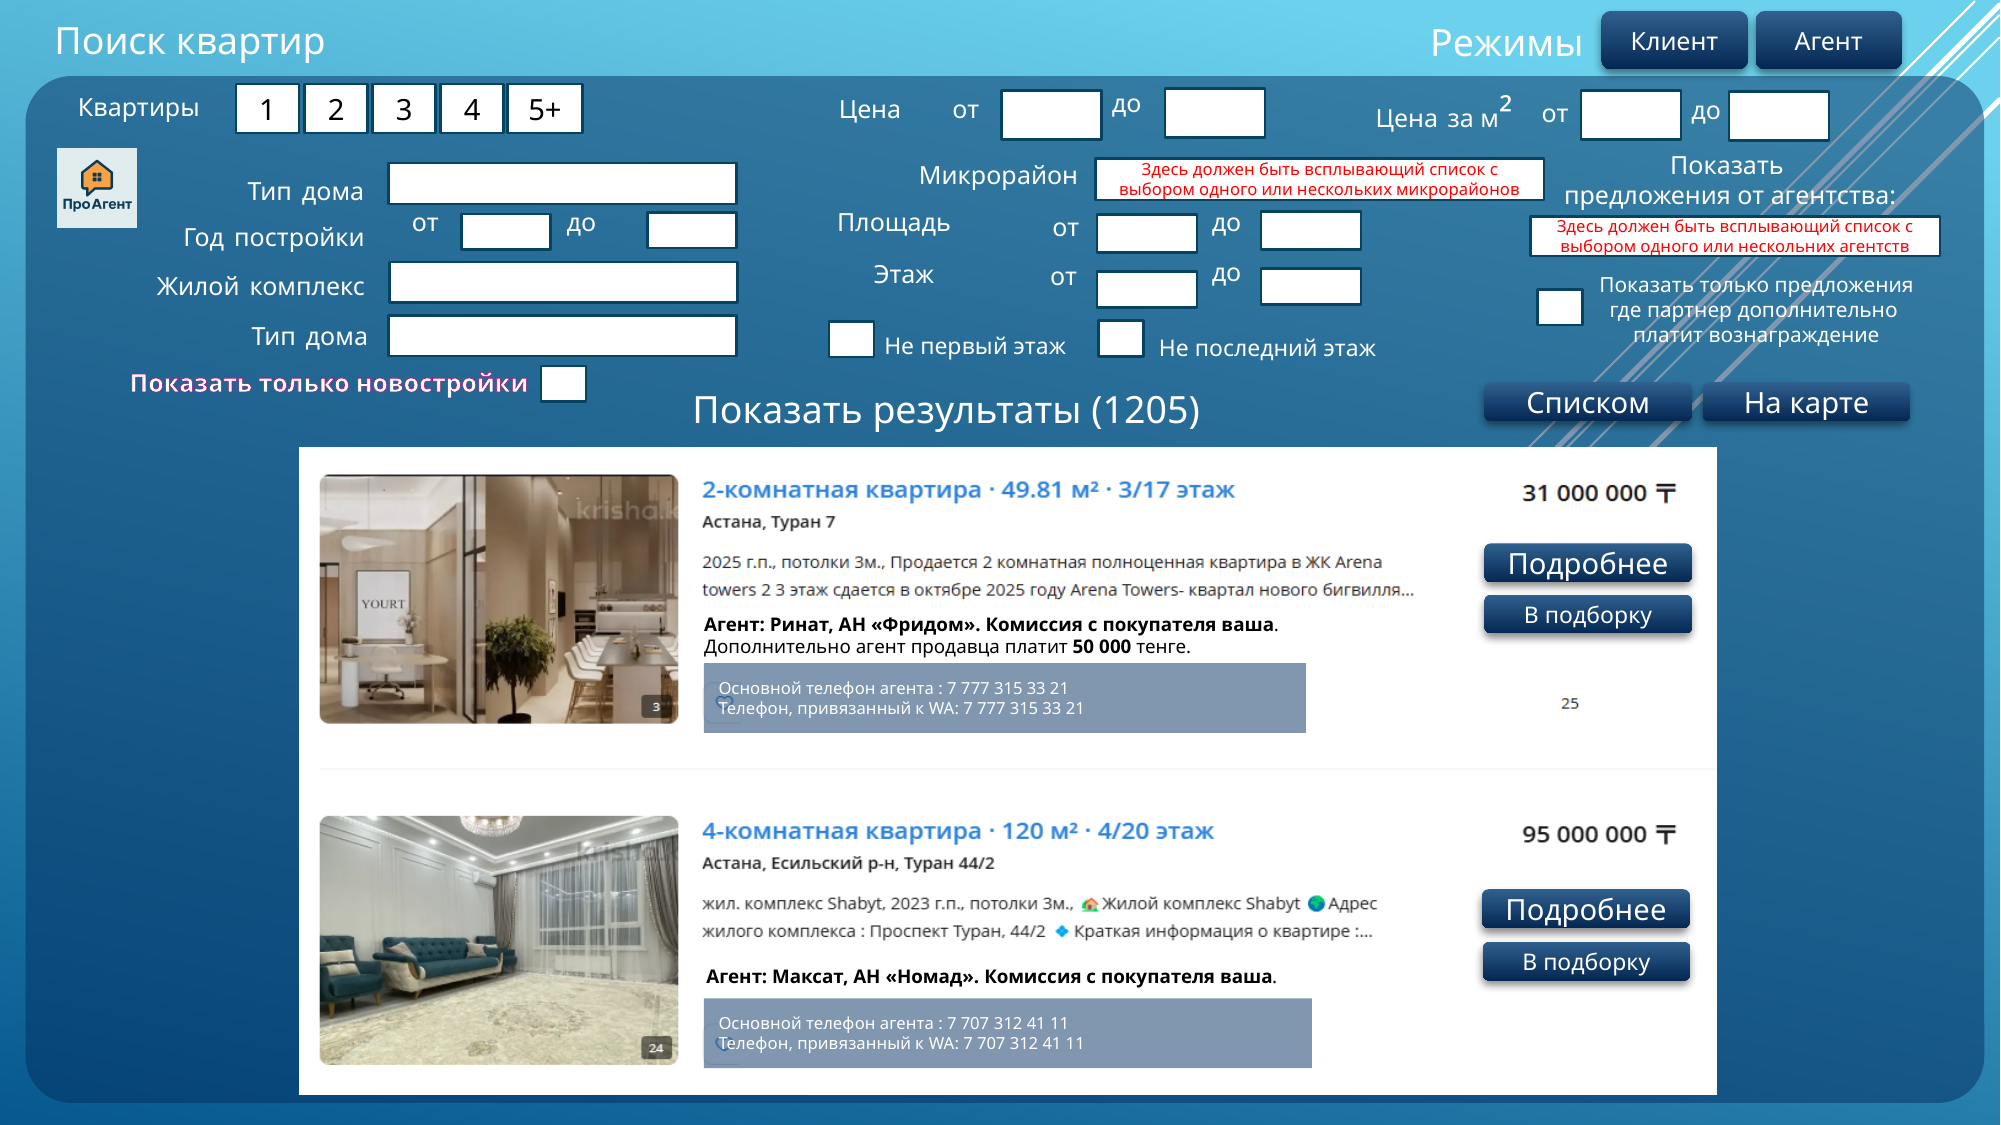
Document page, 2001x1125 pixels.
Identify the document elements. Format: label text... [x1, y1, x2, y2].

text_box [387, 162, 738, 205]
text_box от [1035, 252, 1092, 298]
text_box до [1197, 248, 1257, 294]
text_box [1580, 89, 1682, 141]
text_box 3 [371, 83, 437, 134]
text_box Год постройки [168, 201, 380, 250]
text_box Тип дома [232, 156, 379, 201]
text_box 4 [439, 83, 505, 134]
text_box до [1197, 198, 1257, 244]
text_box 1 [235, 83, 300, 134]
text_box [1164, 87, 1266, 139]
text_box Показать только предложения где партнер дополнительно платит вознаграждение [1584, 263, 1929, 354]
text_box [1728, 90, 1830, 142]
text_box Тип дома [236, 300, 383, 359]
text_box от [937, 85, 995, 131]
text_box до [551, 199, 612, 244]
text_box Поиск квартир [39, 9, 419, 70]
text_box Показать результаты (1205) [677, 379, 1295, 439]
text_box [1000, 89, 1103, 141]
picture [298, 447, 1717, 1095]
text_box [1576, 326, 1584, 332]
text_box Здесь должен быть всплывающий список с выбором одного или нескольких микрорайонов [1094, 157, 1545, 201]
text_box Цена за м² [1360, 82, 1528, 143]
text_box Режимы [1415, 11, 1599, 71]
text_box Площадь [822, 199, 967, 244]
text_box [387, 314, 738, 357]
text_box Жилой комплекс [141, 250, 380, 311]
text_box Списком [1484, 382, 1692, 422]
text_box Этаж [816, 251, 949, 296]
text_box На карте [1702, 382, 1911, 422]
text_box Микрорайон [903, 151, 1094, 197]
text_box [388, 261, 739, 304]
picture [57, 148, 137, 228]
text_box Не первый этаж [869, 323, 1082, 367]
text_box до [1097, 80, 1157, 125]
text_box [1097, 319, 1145, 358]
text_box [1260, 267, 1362, 306]
text_box [1260, 210, 1362, 251]
text_box [540, 365, 587, 403]
text_box до [1676, 87, 1736, 133]
text_box Клиент [1601, 10, 1748, 70]
text_box Квартиры [63, 83, 215, 129]
text_box 5+ [506, 83, 584, 134]
text_box от [397, 199, 454, 244]
text_box [1536, 288, 1584, 326]
text_box 2 [303, 83, 369, 134]
text_box [646, 211, 738, 249]
text_box от [1037, 204, 1095, 250]
text_box [1096, 270, 1198, 309]
text_box Цена [823, 85, 917, 131]
text_box Не последний этаж [1143, 325, 1392, 369]
text_box Здесь должен быть всплывающий список с выбором одного или нескольних агентств [1529, 215, 1941, 257]
text_box [25, 76, 1985, 1103]
text_box Показать только новостройки [114, 359, 544, 405]
text_box [1096, 213, 1198, 254]
text_box [460, 213, 552, 251]
text_box Агент [1755, 10, 1903, 70]
text_box от [1526, 89, 1584, 135]
text_box Показать предложения от агентства: [1549, 142, 1912, 215]
text_box [828, 320, 875, 358]
